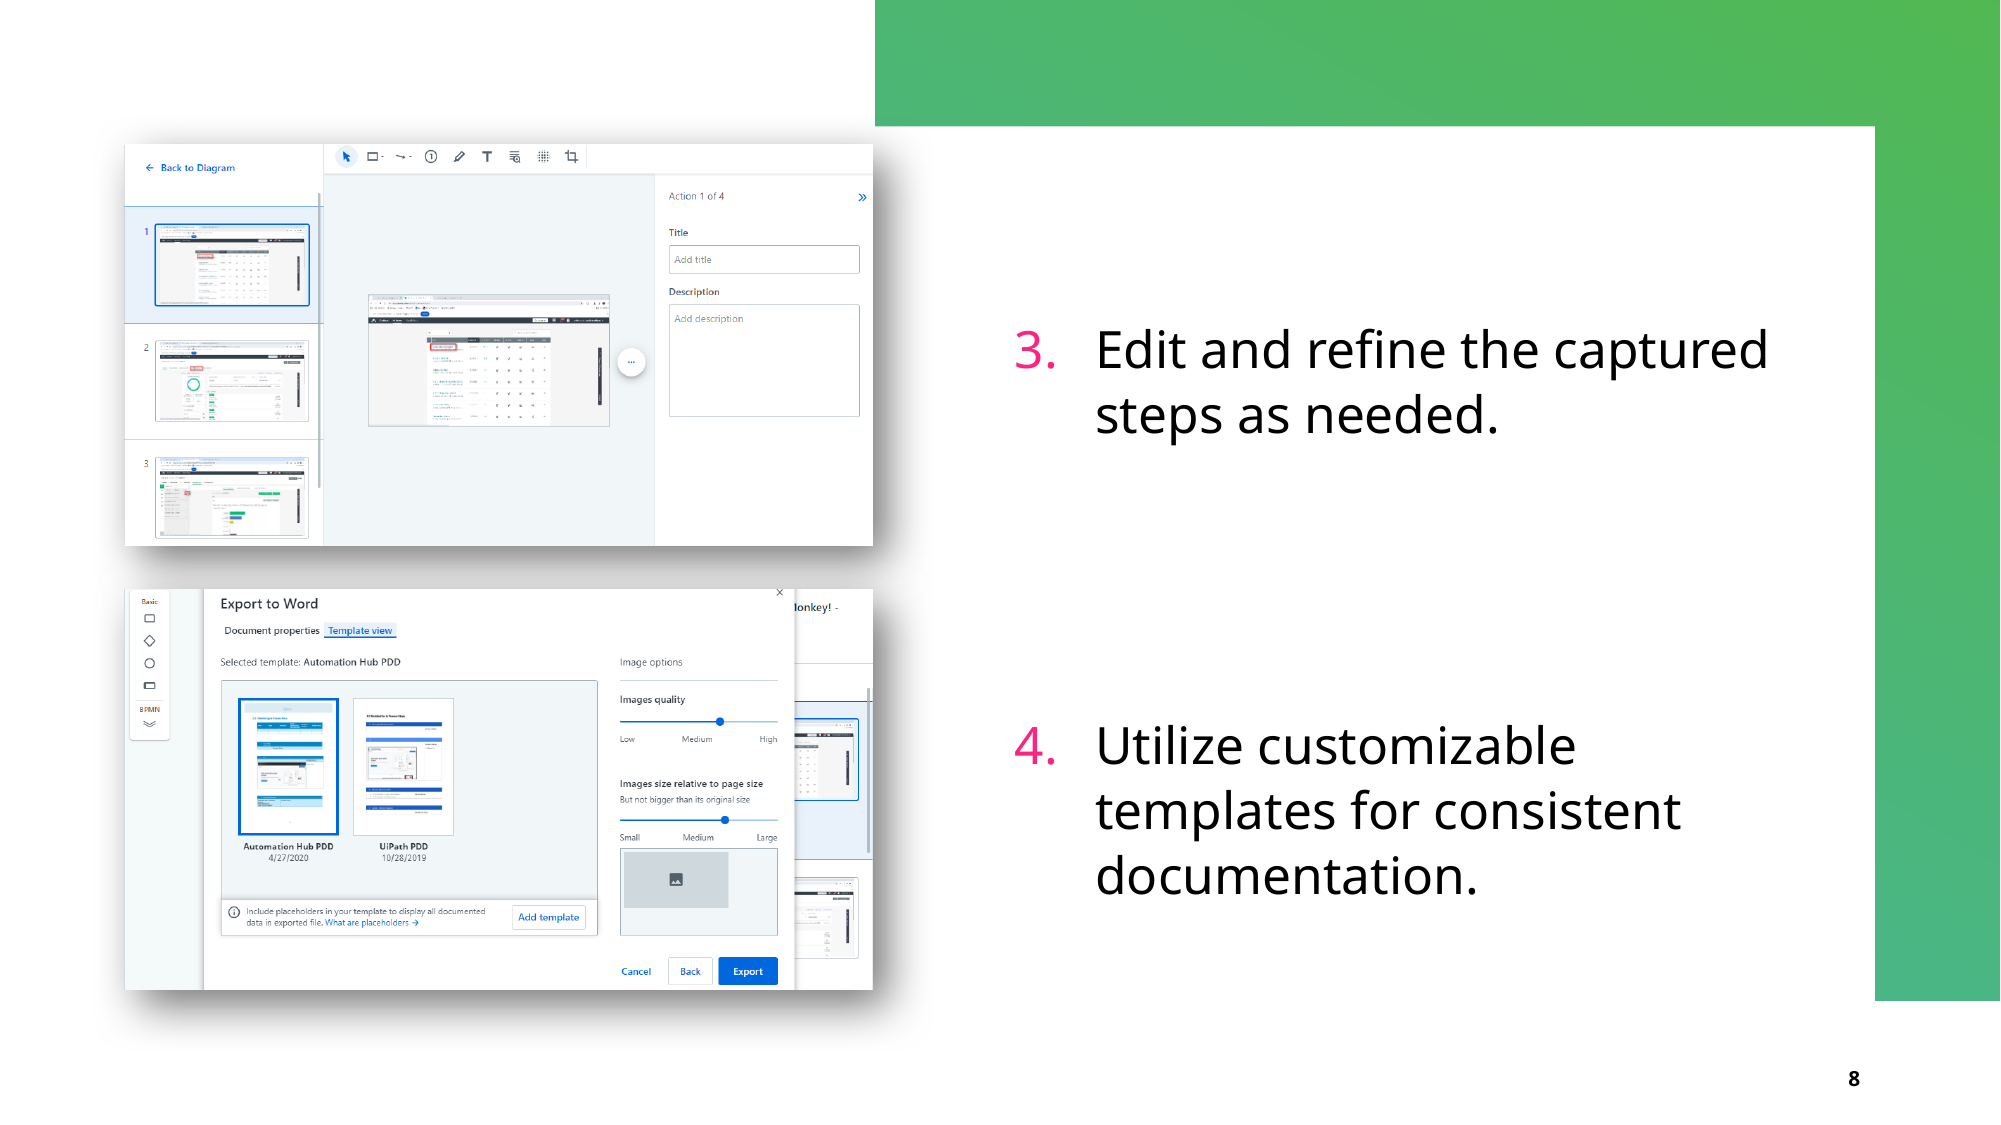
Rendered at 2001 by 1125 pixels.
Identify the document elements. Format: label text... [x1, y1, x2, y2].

picture [124, 144, 873, 546]
list Edit and refine the captured steps as needed. Utilize customizable templates for consistent documentation. [999, 306, 1799, 916]
picture [124, 589, 873, 990]
slide_number 8 [1788, 1050, 1875, 1110]
